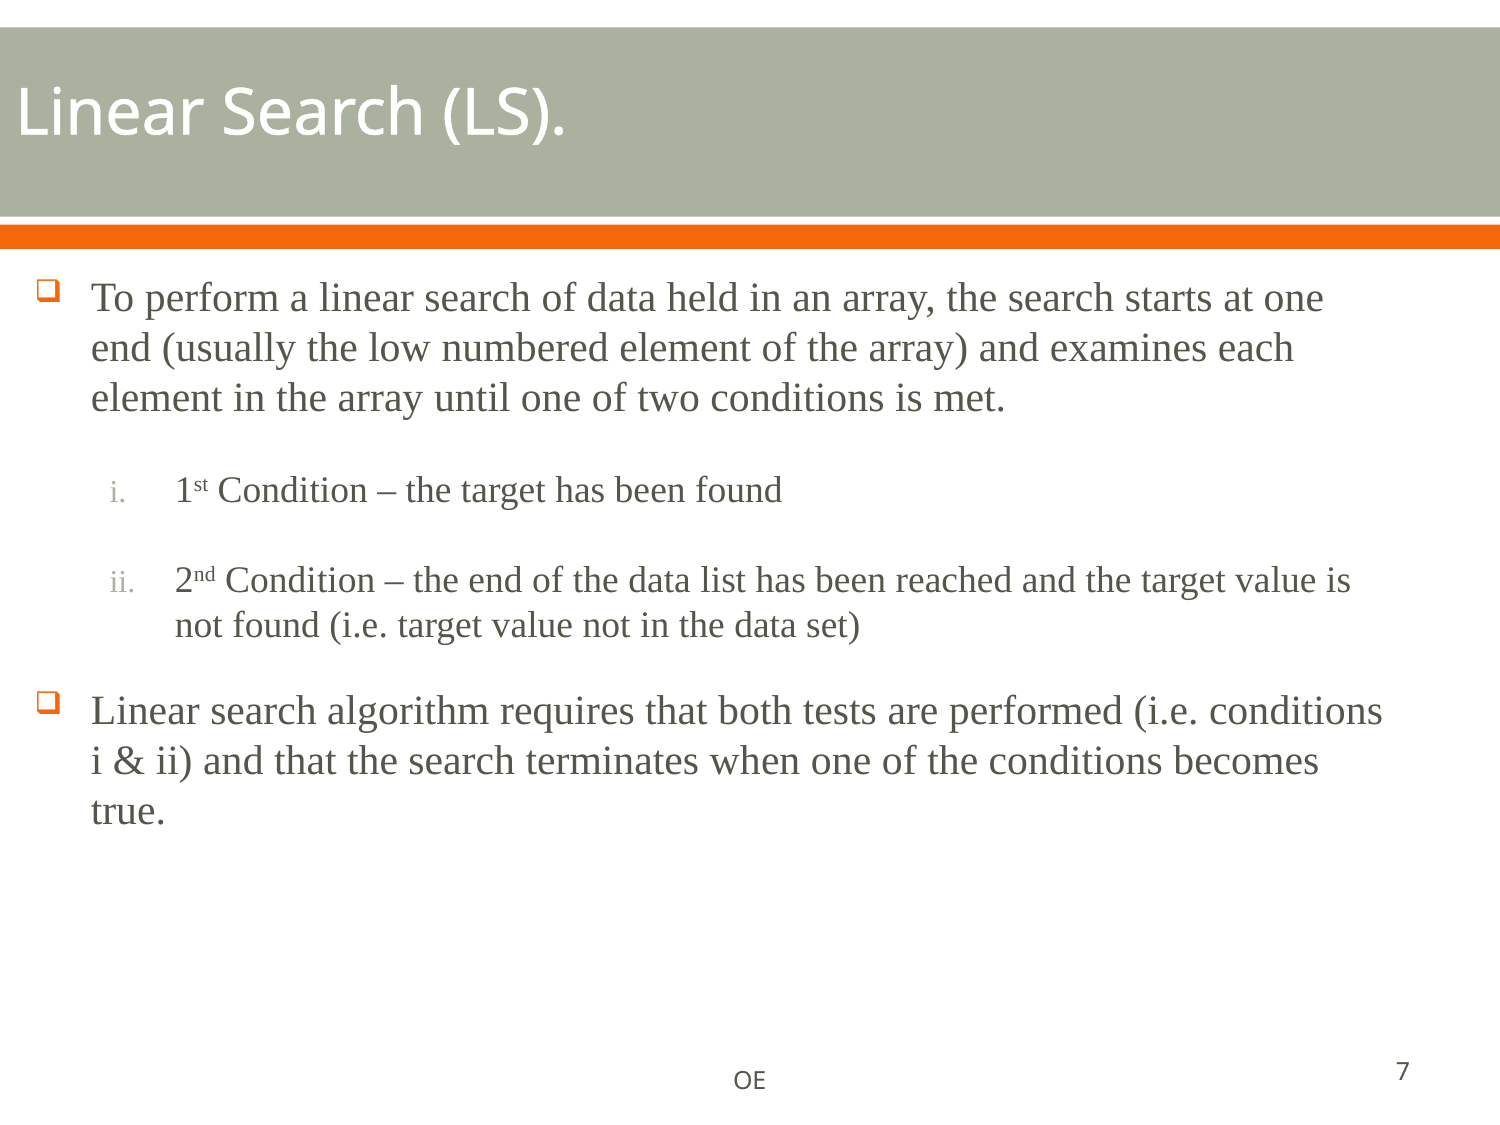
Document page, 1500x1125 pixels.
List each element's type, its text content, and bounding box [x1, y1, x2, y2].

list To perform a linear search of data held in an array, the search starts at one end (usually the low numbered element of the array) and examines each element in the array until one of two conditions is met. 1st Condition – the target has been found 2nd Condition – the end of the data list has been reached and the target value is not found (i.e. target value not in the data set) Linear search algorithm requires that both tests are performed (i.e. conditions i & ii) and that the search terminates when one of the conditions becomes true. [0, 262, 1400, 1025]
title Linear Search (LS). [0, 62, 1350, 155]
slide_number 7 [1074, 1042, 1425, 1103]
footer OE [512, 1050, 988, 1110]
